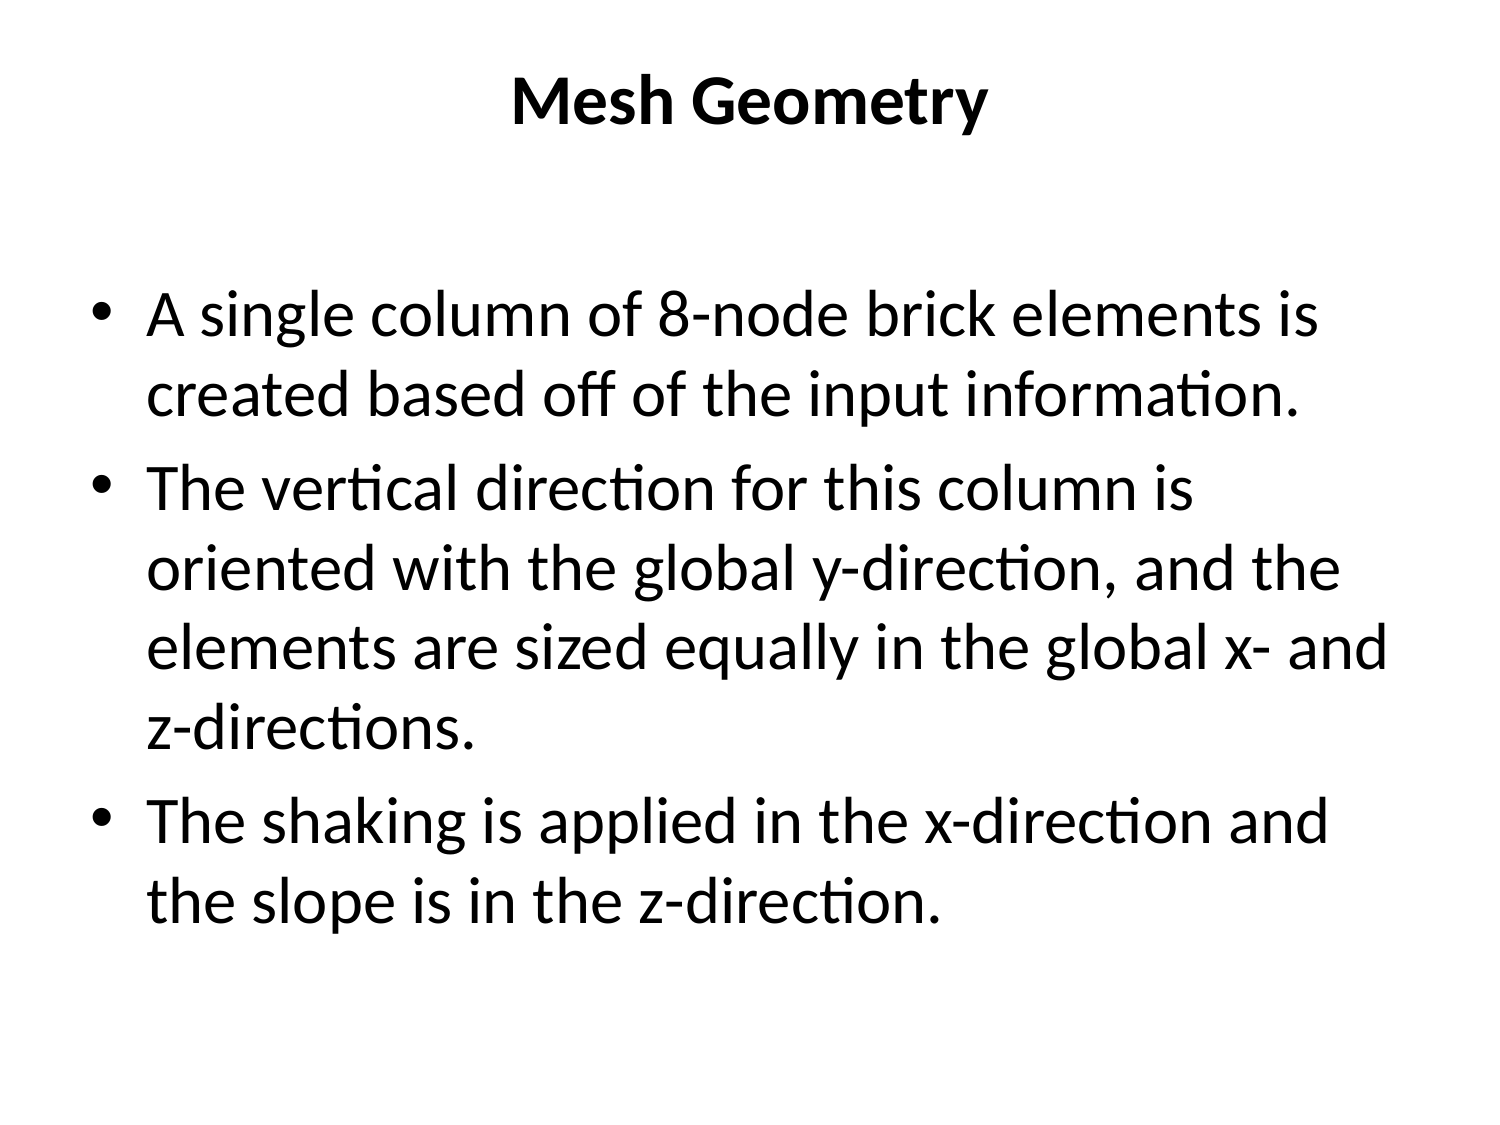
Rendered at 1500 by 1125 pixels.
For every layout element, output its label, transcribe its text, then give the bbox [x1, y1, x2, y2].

list A single column of 8-node brick elements is created based off of the input information. The vertical direction for this column is oriented with the global y-direction, and the elements are sized equally in the global x- and z-directions. The shaking is applied in the x-direction and the slope is in the z-direction. [75, 262, 1425, 1005]
title Mesh Geometry [75, 45, 1425, 233]
